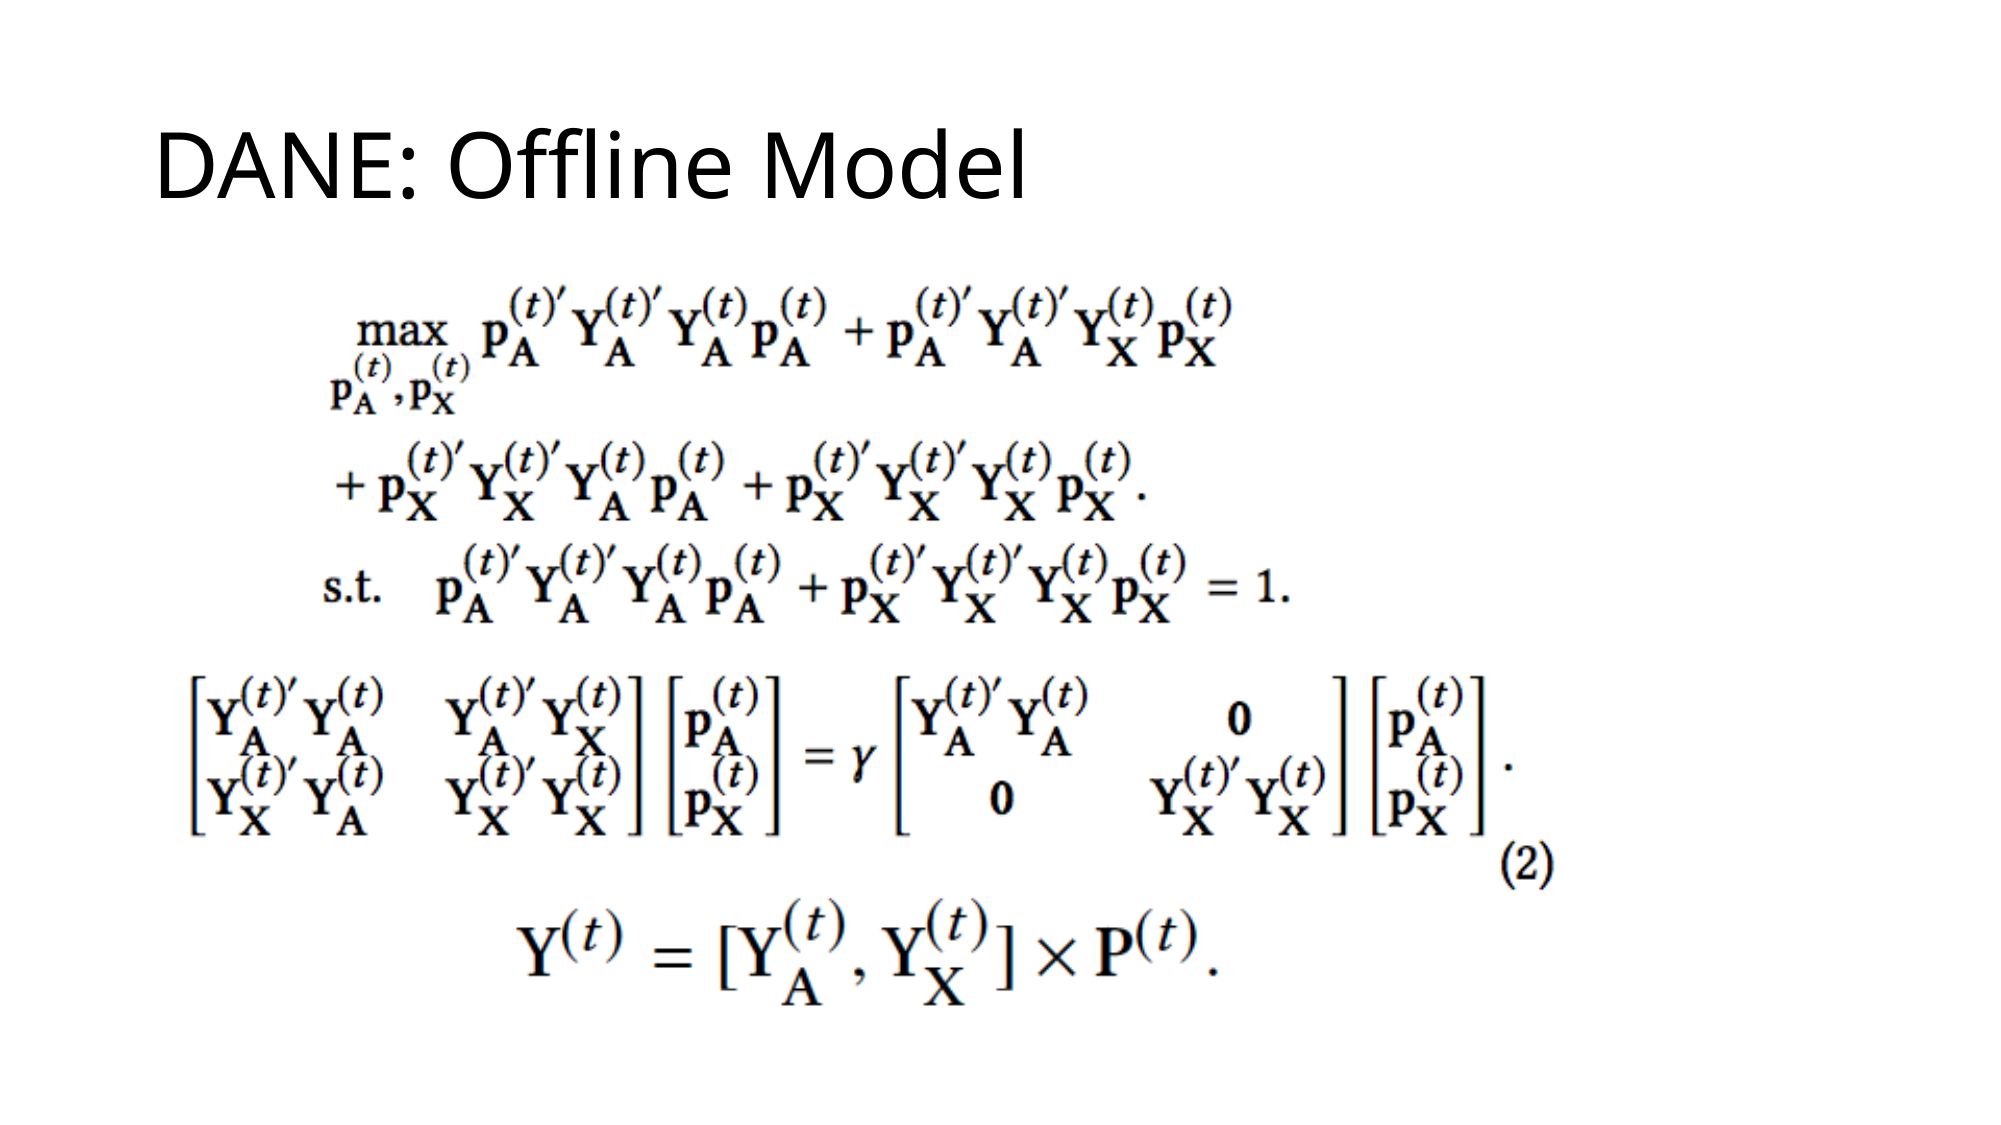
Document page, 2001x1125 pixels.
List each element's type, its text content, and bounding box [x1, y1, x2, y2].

picture [137, 639, 1594, 1033]
title DANE: Offline Model [137, 59, 1863, 278]
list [258, 277, 1347, 639]
